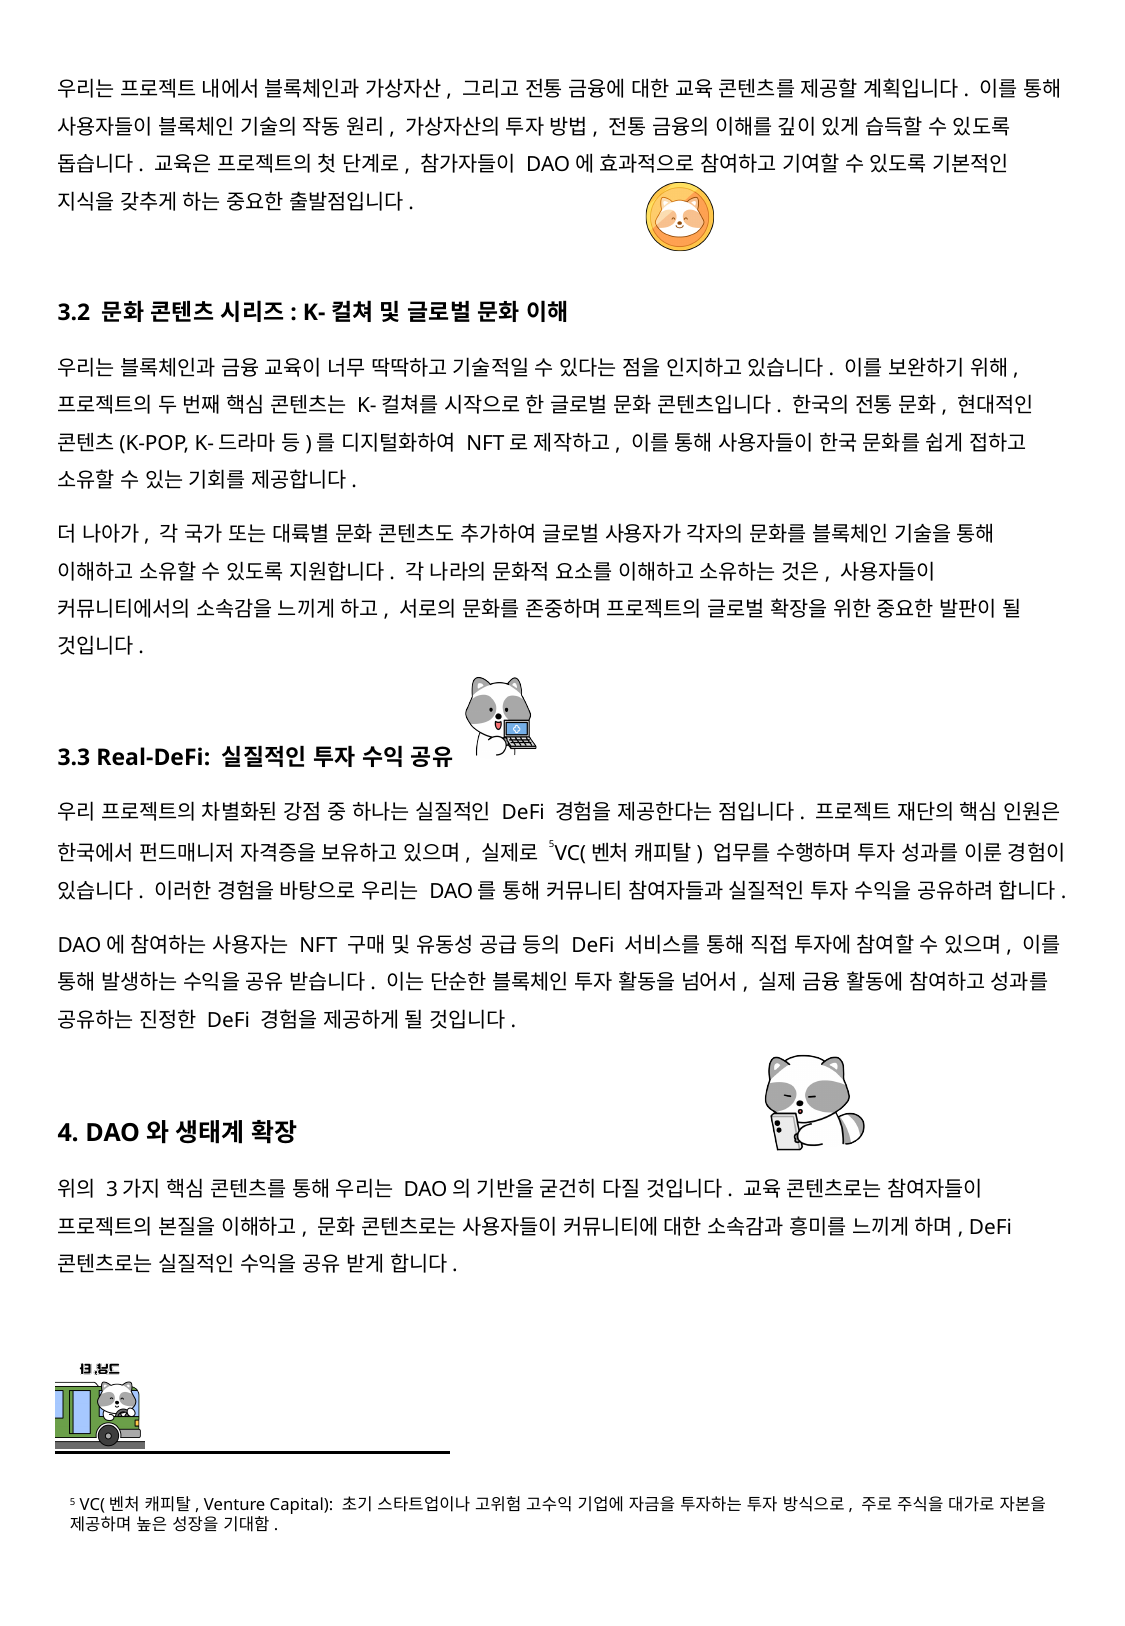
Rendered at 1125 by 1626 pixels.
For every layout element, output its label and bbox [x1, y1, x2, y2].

text_box [42, 56, 1083, 1542]
